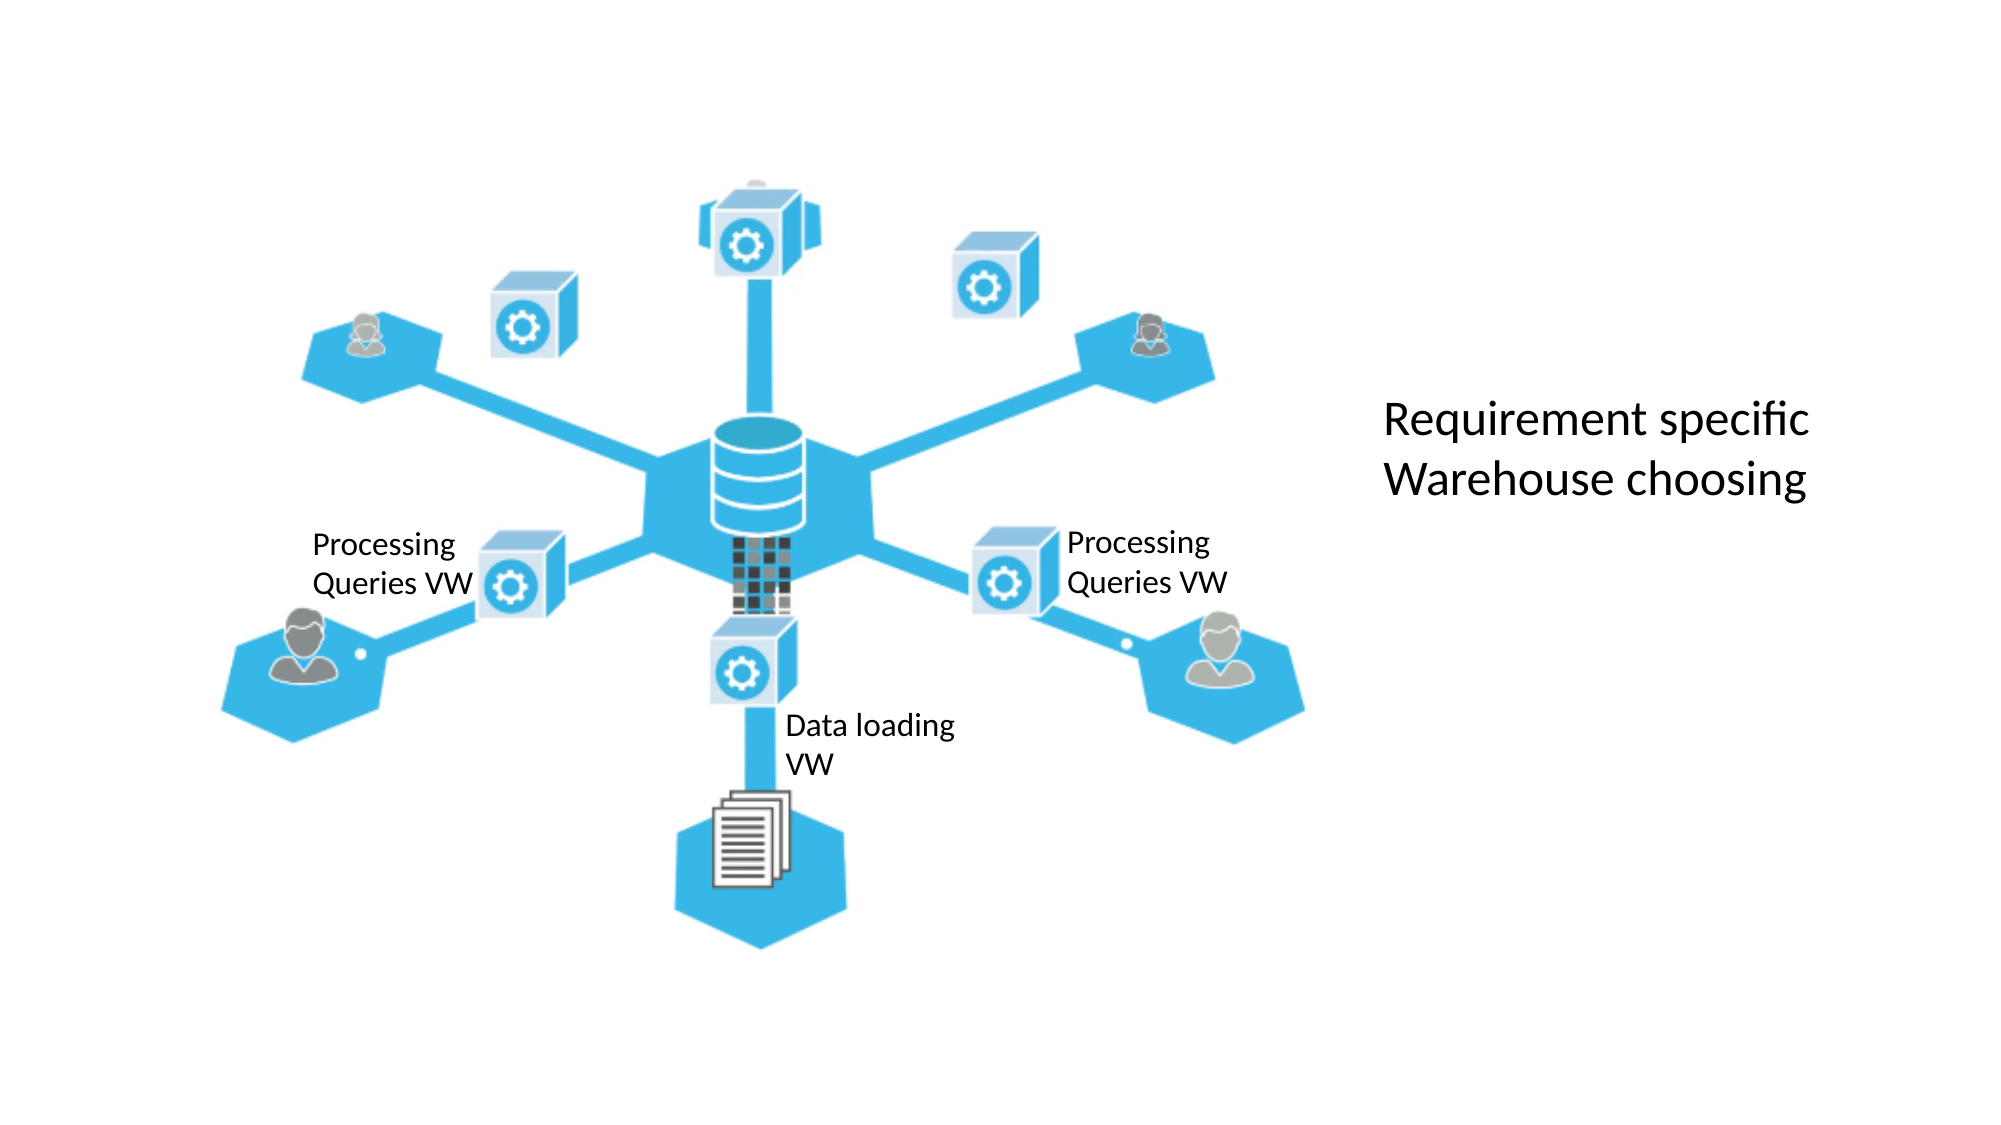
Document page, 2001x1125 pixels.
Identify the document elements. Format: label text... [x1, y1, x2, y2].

picture [187, 146, 1353, 976]
text_box Requirement specific Warehouse choosing [1368, 378, 1915, 513]
